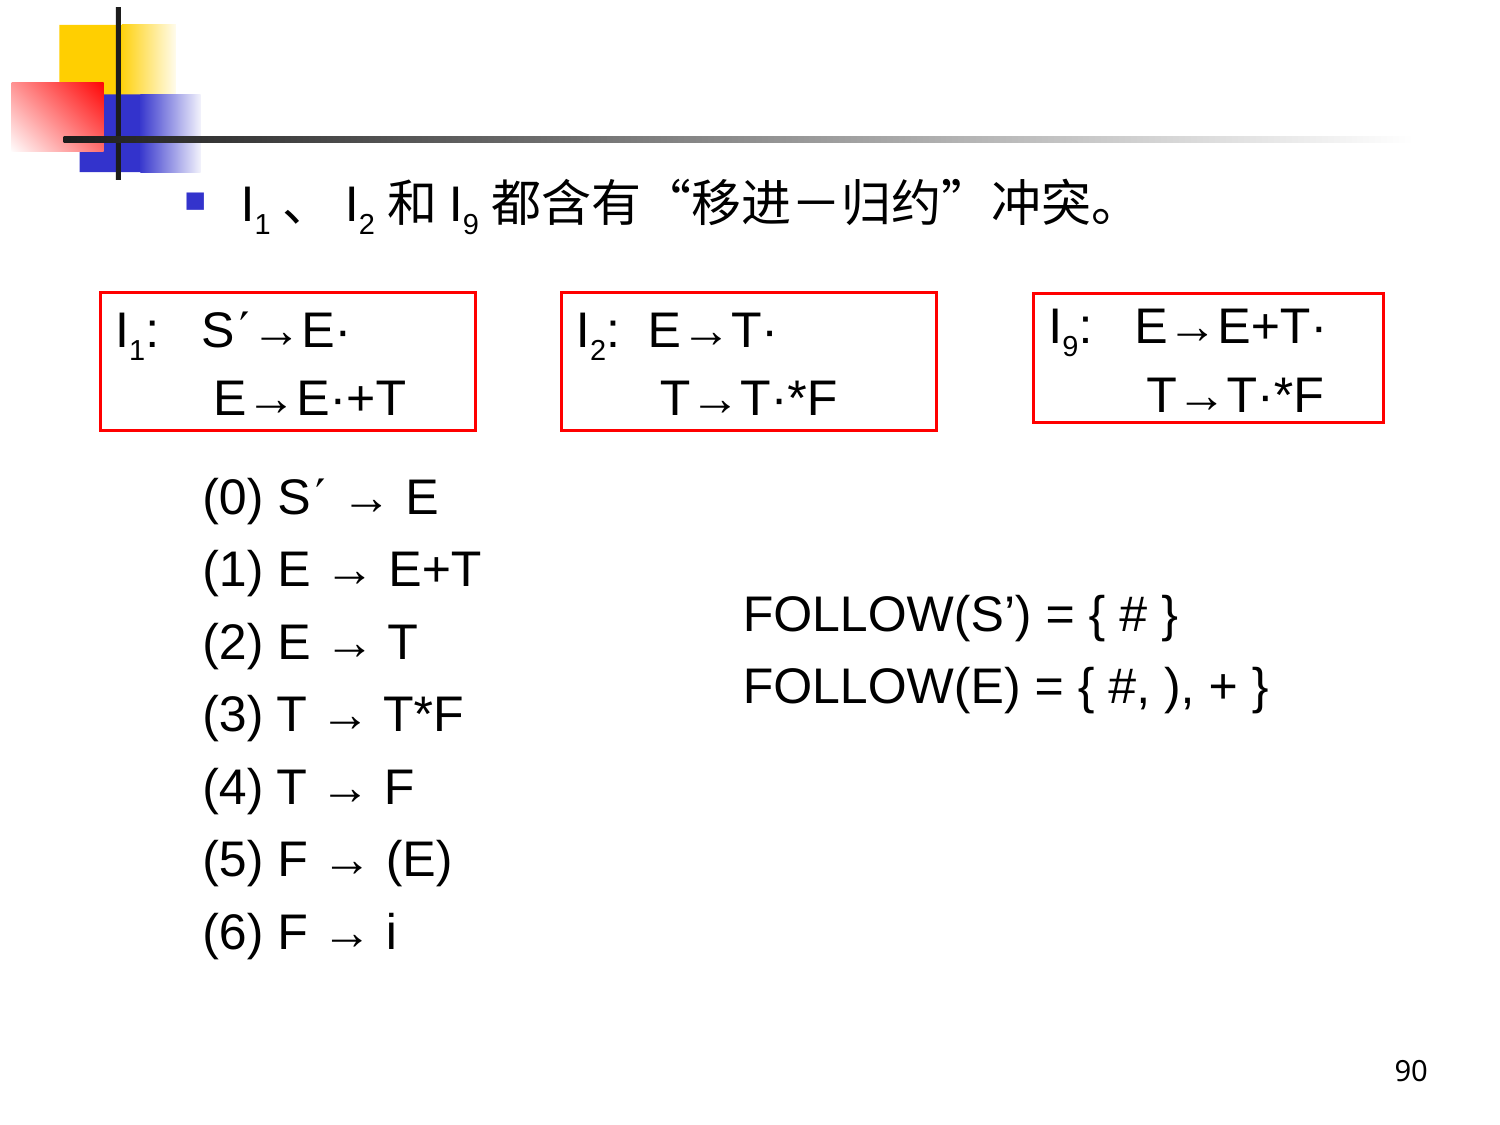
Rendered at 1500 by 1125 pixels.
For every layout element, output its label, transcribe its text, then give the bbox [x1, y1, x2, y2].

text_box FOLLOW(S’) = { # } FOLLOW(E) = { #, ), + } [728, 574, 1285, 722]
text_box I2: E→T· T→T·*F [561, 292, 937, 431]
text_box I9: E→E+T· T→T·*F [1033, 293, 1384, 423]
text_box (0) S → E (1) E → E+T (2) E → T (3) T → T*F (4) T → F (5) F → (E) (6) F → i [187, 456, 516, 1027]
slide_number 90 [1130, 1023, 1444, 1100]
list I1、I2和I9都含有“移进－归约”冲突。 [168, 163, 1466, 1032]
text_box I1: S→E· E→E·+T [100, 292, 476, 431]
